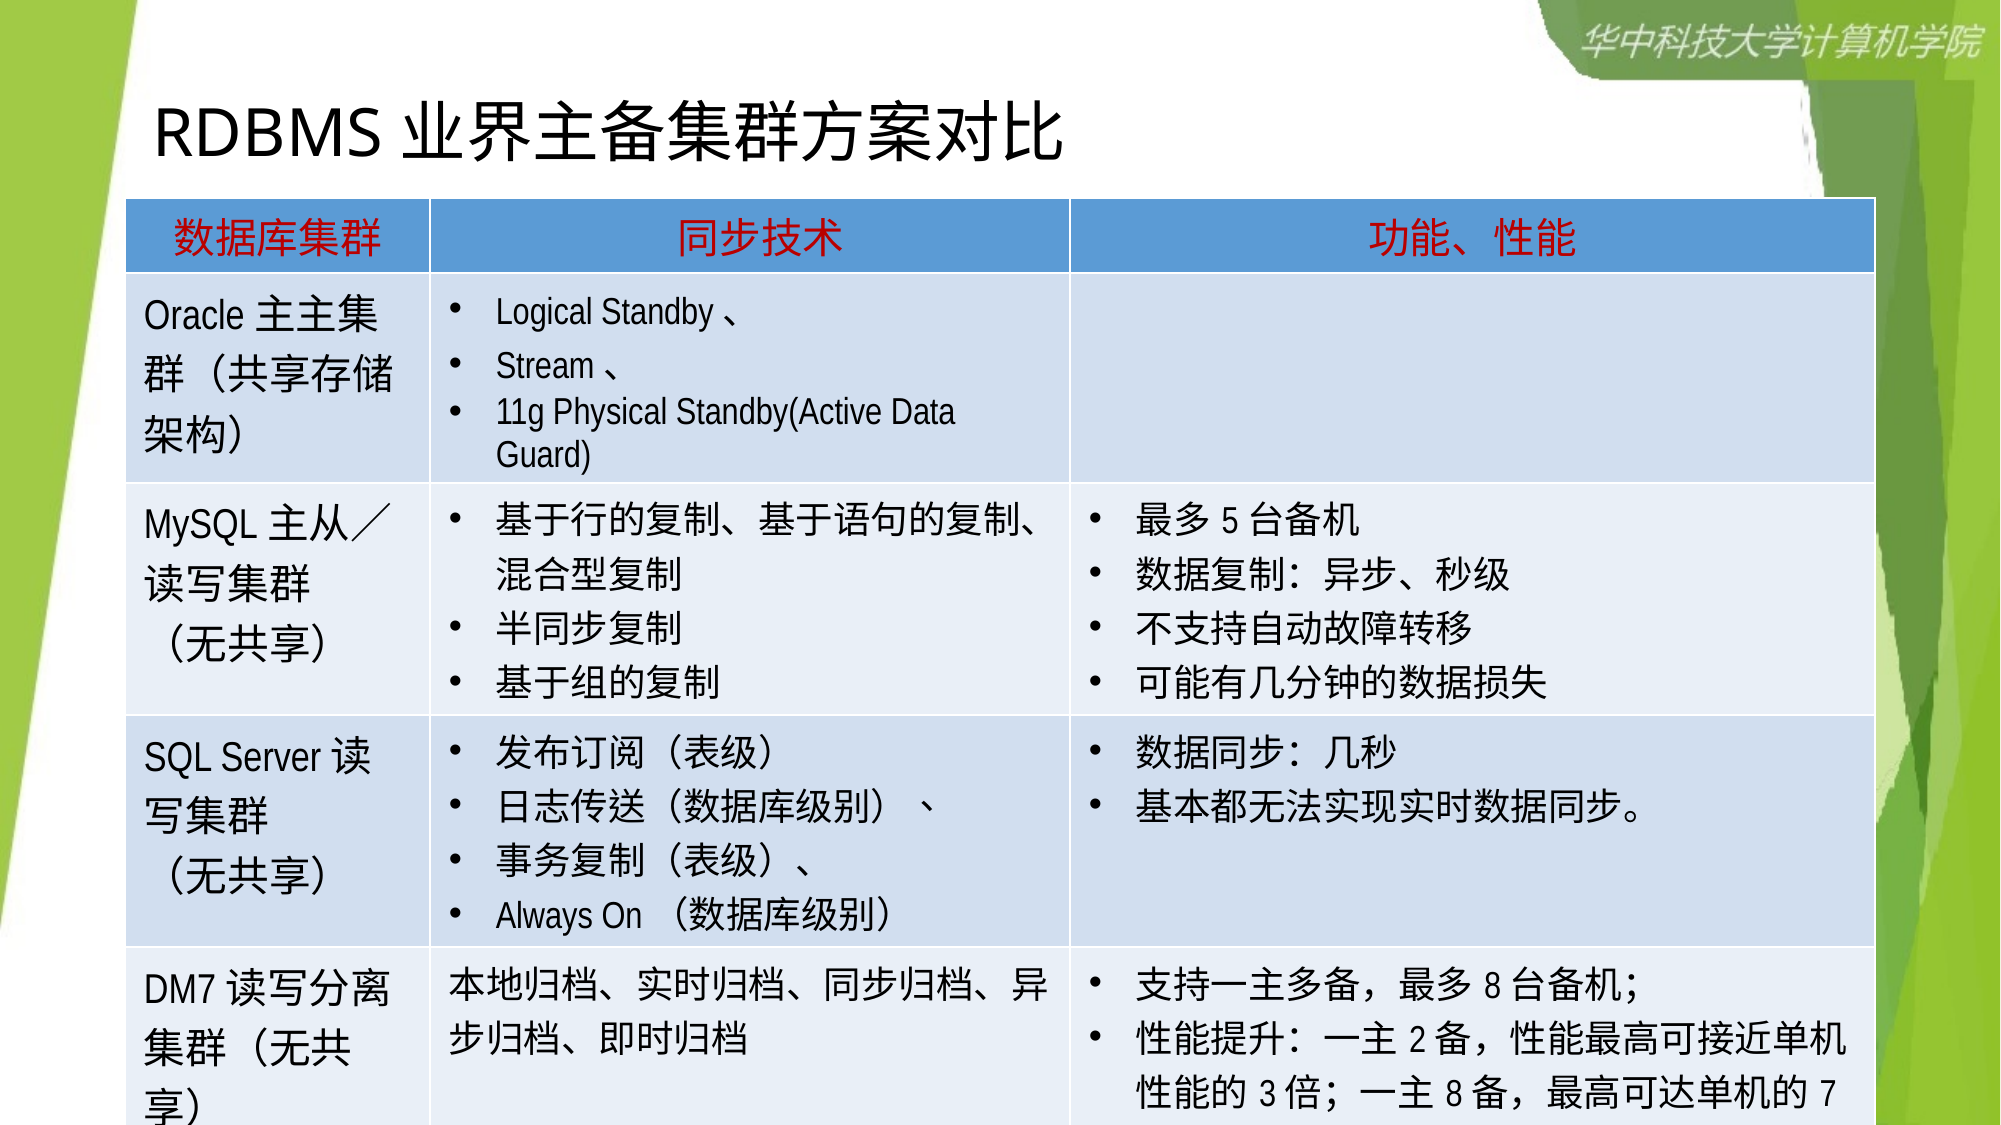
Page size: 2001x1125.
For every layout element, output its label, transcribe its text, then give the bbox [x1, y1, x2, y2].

table_cell 发布订阅（表级） 日志传送（数据库级别）、 事务复制（表级）、 Always On（数据库级别） [431, 716, 1069, 946]
table_cell 支持一主多备，最多8台备机； 性能提升：一主2备，性能最高可接近单机性能的3倍；一主8备，最高可达单机的7倍； 支持秒级的故障快速切换 [1071, 948, 1874, 1125]
table_cell SQL Server读写集群 （无共享） [126, 716, 429, 946]
table_cell [1071, 274, 1874, 482]
picture [0, 0, 2001, 1125]
table_cell 基于行的复制、基于语句的复制、混合型复制 半同步复制 基于组的复制 [431, 484, 1069, 714]
table_header 数据库集群 [126, 199, 429, 272]
table_cell 数据同步：几秒 基本都无法实现实时数据同步。 [1071, 716, 1874, 946]
table_header 功能、性能 [1071, 199, 1874, 272]
title RDBMS业界主备集群方案对比 [137, 59, 1863, 197]
table_cell DM7读写分离集群（无共享） [126, 948, 429, 1125]
table_cell 最多5台备机 数据复制：异步、秒级 不支持自动故障转移 可能有几分钟的数据损失 [1071, 484, 1874, 714]
table_cell Logical Standby、 Stream、 11g Physical Standby(Active Data Guard) [431, 274, 1069, 482]
table_cell Oracle主主集群（共享存储架构） [126, 274, 429, 482]
table_cell 本地归档、实时归档、同步归档、异步归档、即时归档 [431, 948, 1069, 1125]
table_header 同步技术 [431, 199, 1069, 272]
table_cell MySQL主从／读写集群 （无共享） [126, 484, 429, 714]
